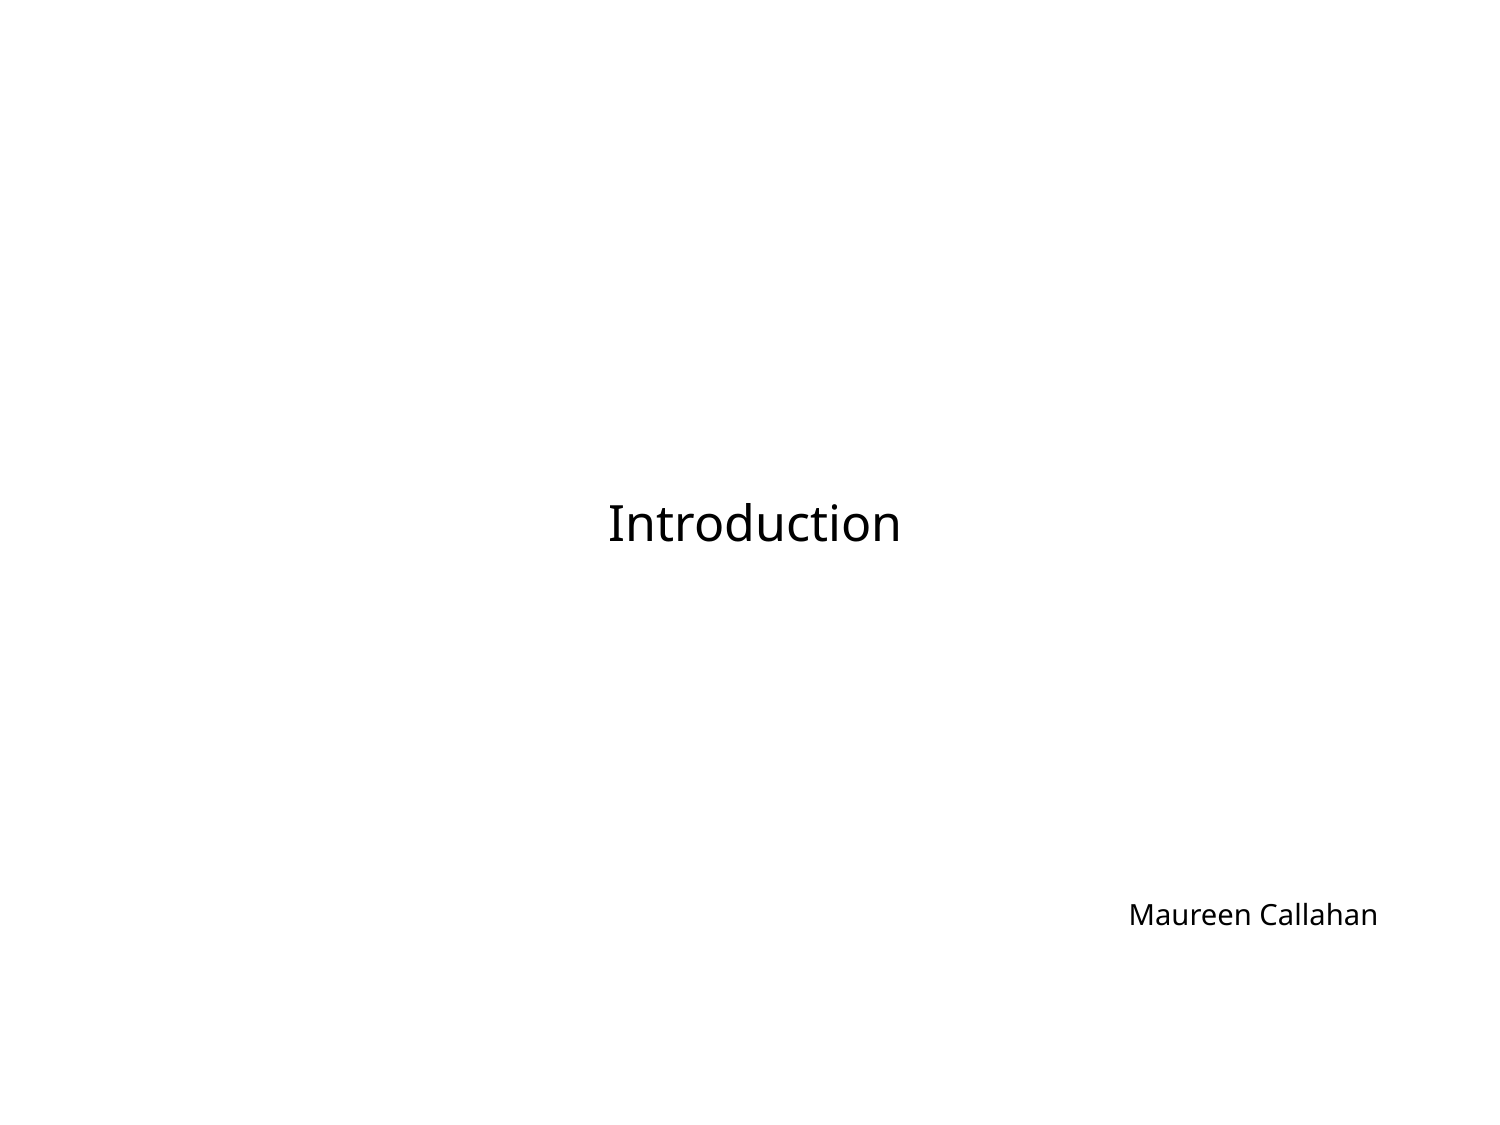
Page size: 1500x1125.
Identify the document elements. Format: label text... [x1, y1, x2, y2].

list Introduction [118, 476, 1394, 723]
title Maureen Callahan [118, 723, 1394, 947]
